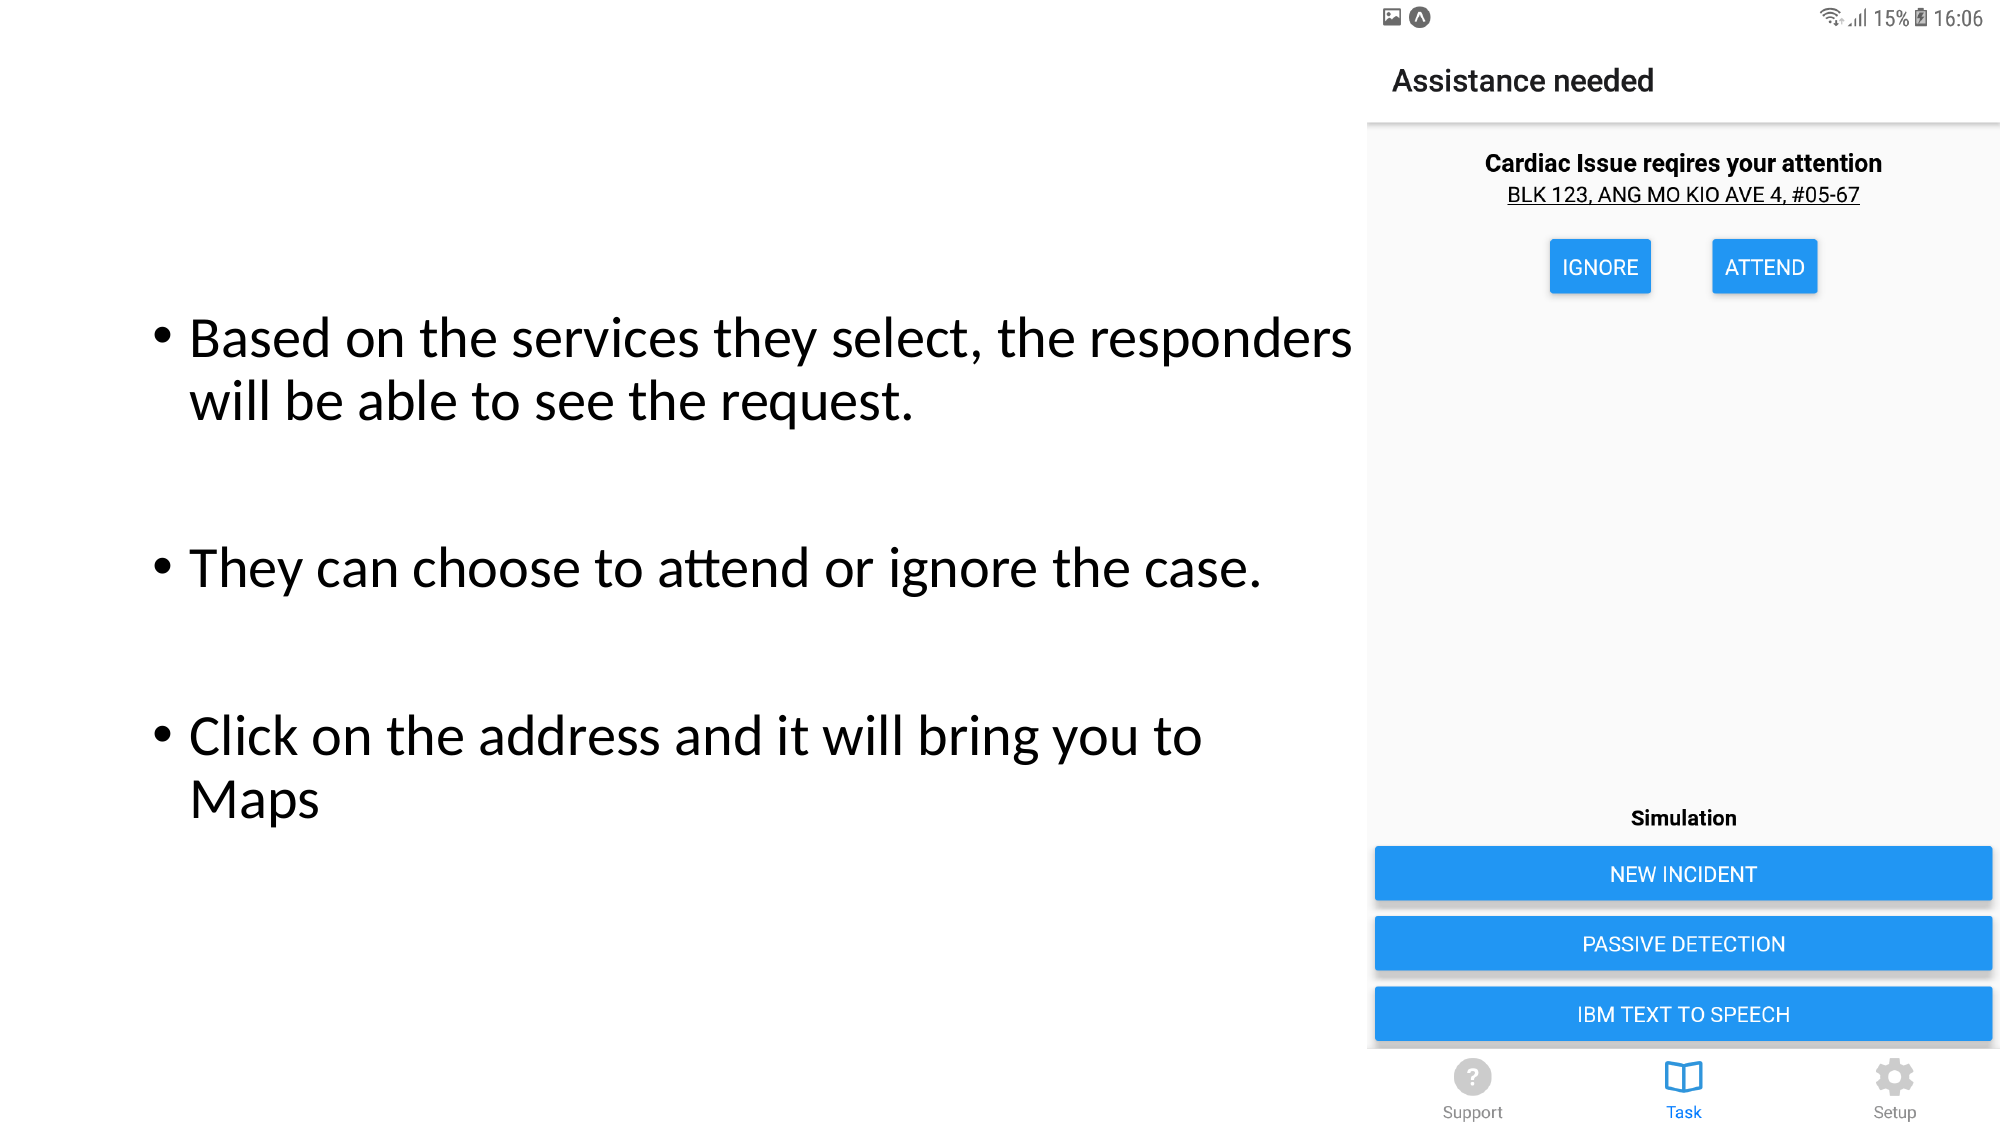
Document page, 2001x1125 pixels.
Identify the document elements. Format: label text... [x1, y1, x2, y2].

list Based on the services they select, the responders will be able to see the request. They can choose to attend or ignore the case. Click on the address and it will bring you to Maps [137, 299, 1367, 1014]
picture [1367, 0, 2000, 1125]
